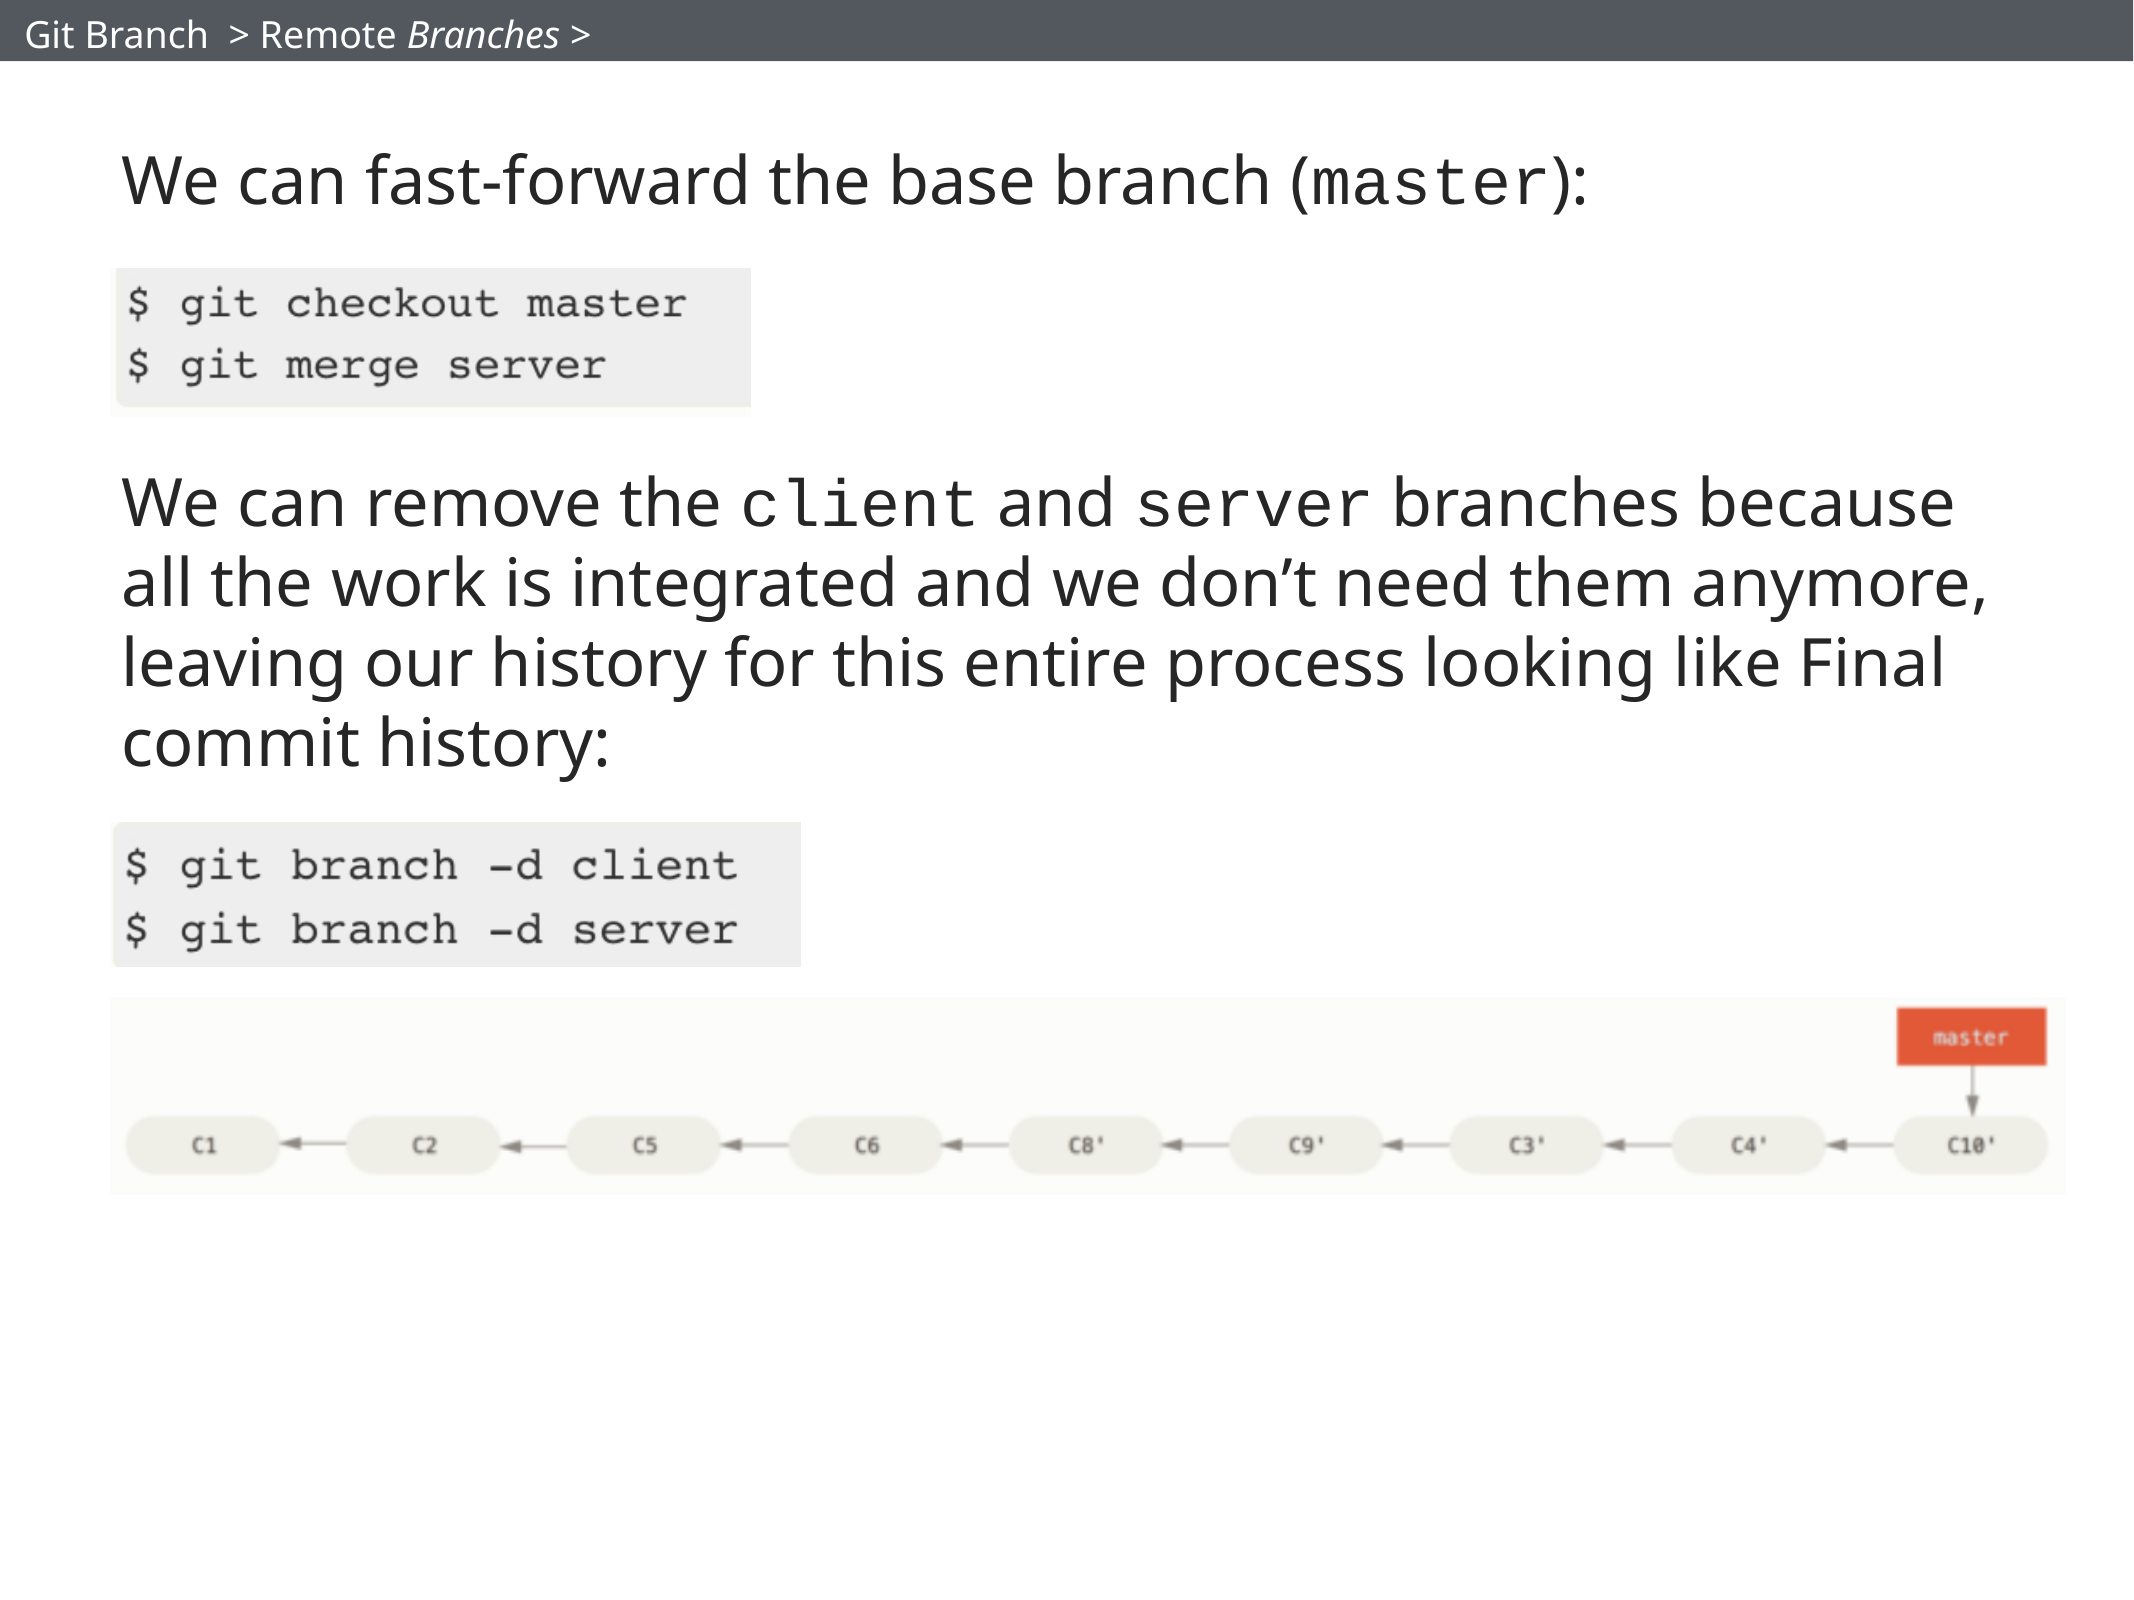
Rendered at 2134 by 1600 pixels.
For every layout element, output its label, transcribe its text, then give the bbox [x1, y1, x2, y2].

picture [110, 821, 801, 967]
text_box We can remove the client and server branches because all the work is integrated and we don’t need them anymore, leaving our history for this entire process looking like Final commit history: [110, 444, 2031, 795]
text_box Git Branch > Remote Branches > [16, 2, 601, 65]
picture [110, 268, 752, 417]
text_box We can fast-forward the base branch (master): [110, 115, 2031, 242]
picture [110, 997, 2066, 1195]
